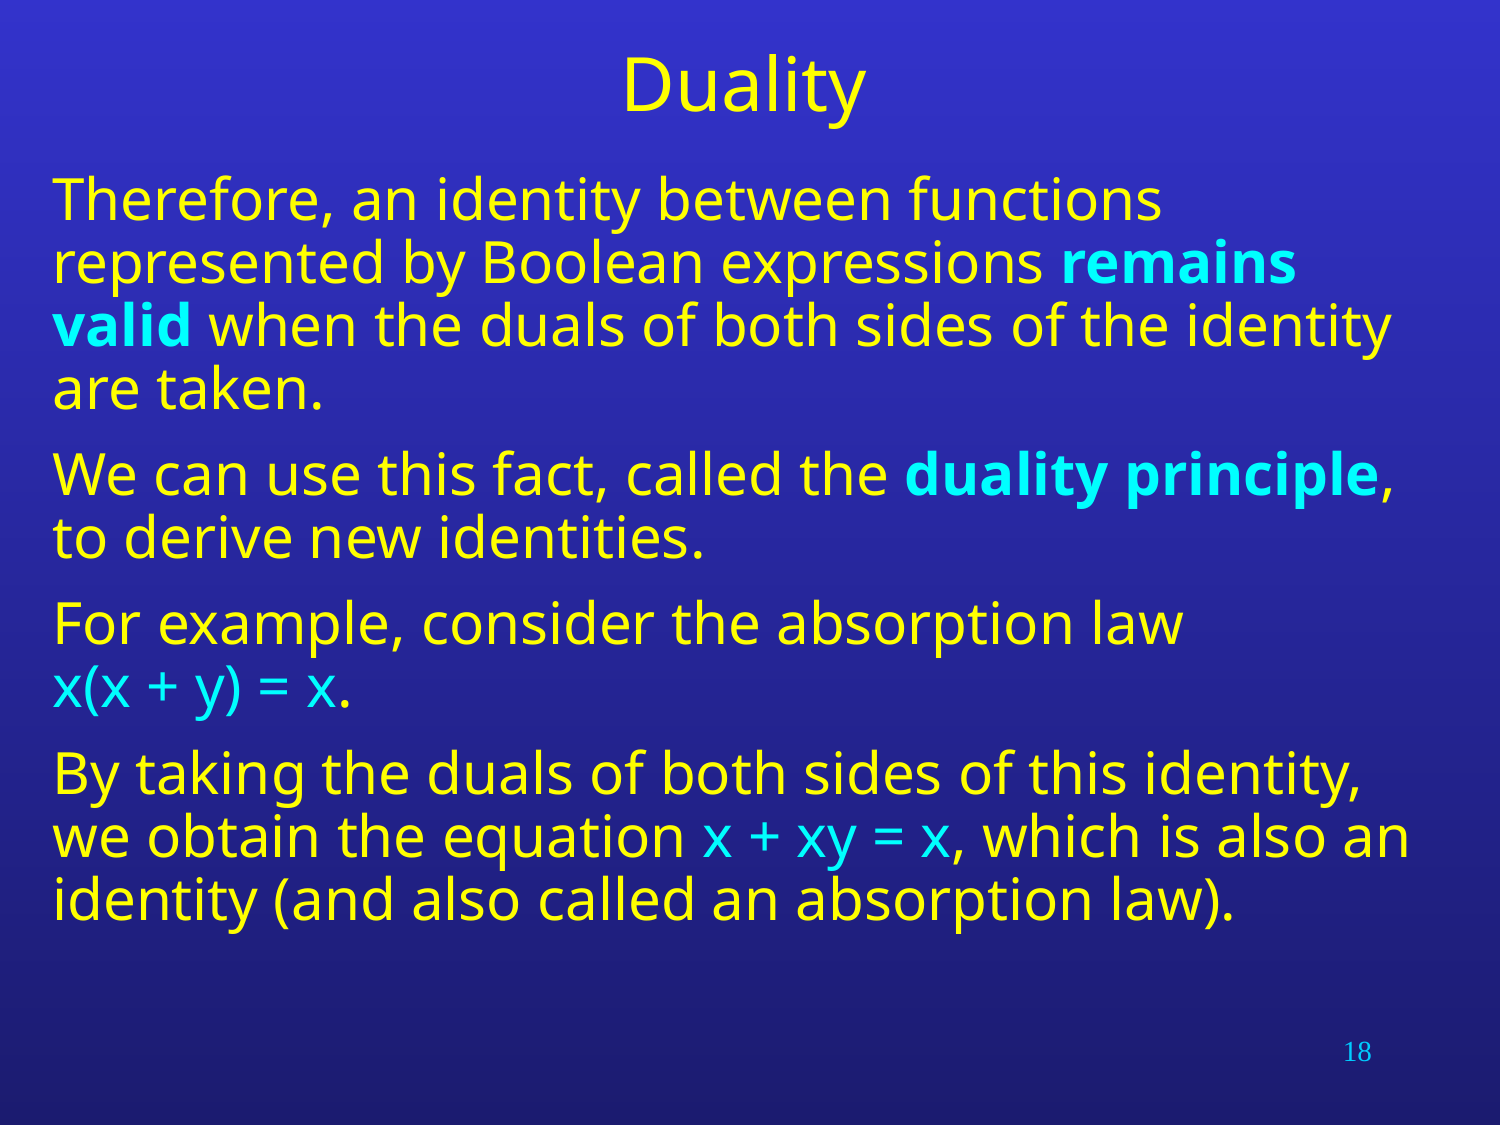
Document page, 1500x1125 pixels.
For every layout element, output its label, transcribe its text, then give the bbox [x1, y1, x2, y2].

slide_number 18 [1074, 1025, 1388, 1100]
list Therefore, an identity between functions represented by Boolean expressions remains valid when the duals of both sides of the identity are taken. We can use this fact, called the duality principle, to derive new identities. For example, consider the absorption law x(x + y) = x. By taking the duals of both sides of this identity, we obtain the equation x + xy = x, which is also an identity (and also called an absorption law). [37, 162, 1463, 1013]
title Duality [37, 0, 1450, 162]
